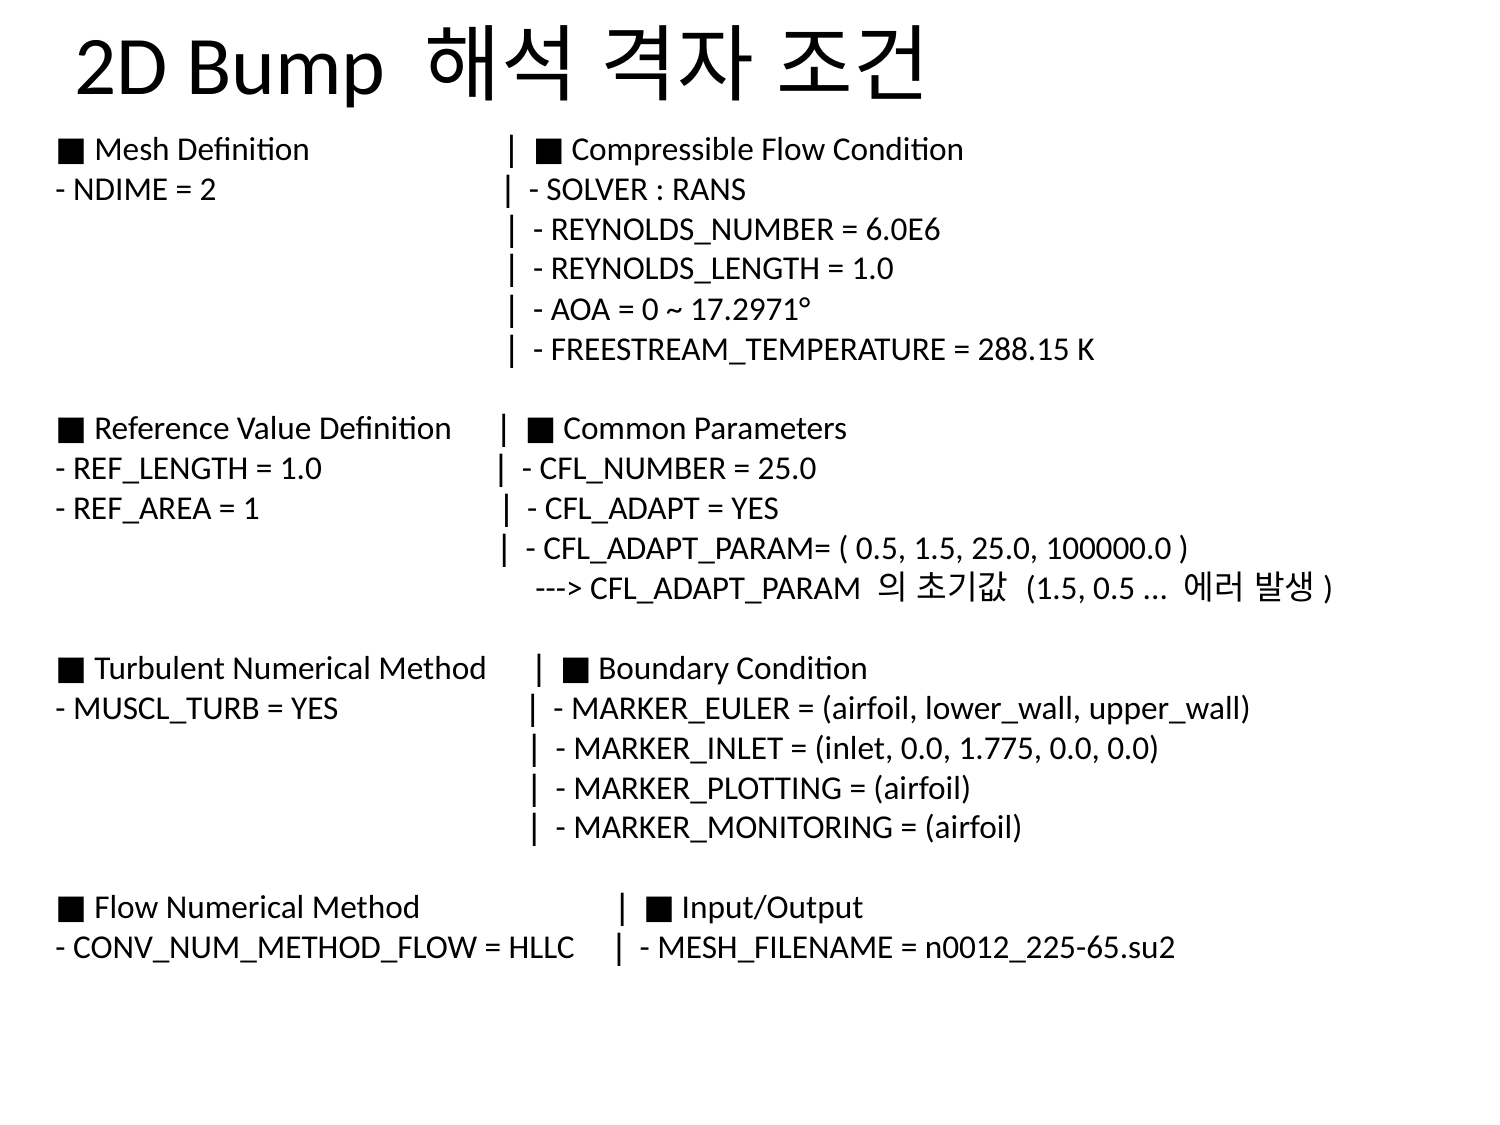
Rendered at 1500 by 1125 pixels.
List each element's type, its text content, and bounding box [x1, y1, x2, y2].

text_box ■ Mesh Definition ❘ ■ Compressible Flow Condition - NDIME = 2 ❘ - SOLVER : RANS ❘ - REYNOLDS_NUMBER = 6.0E6 ❘ - REYNOLDS_LENGTH = 1.0 ❘ - AOA = 0 ~ 17.2971° ❘ - FREESTREAM_TEMPERATURE = 288.15 K ■ Reference Value Definition ❘ ■ Common Parameters - REF_LENGTH = 1.0 ❘ - CFL_NUMBER = 25.0 - REF_AREA = 1 ❘ - CFL_ADAPT = YES ❘ - CFL_ADAPT_PARAM= ( 0.5, 1.5, 25.0, 100000.0 ) ---> CFL_ADAPT_PARAM 의 초기값 (1.5, 0.5 ... 에러 발생) ■ Turbulent Numerical Method ❘ ■ Boundary Condition - MUSCL_TURB = YES ❘ - MARKER_EULER = (airfoil, lower_wall, upper_wall) ❘ - MARKER_INLET = (inlet, 0.0, 1.775, 0.0, 0.0) ❘ - MARKER_PLOTTING = (airfoil) ❘ - MARKER_MONITORING = (airfoil) ■ Flow Numerical Method ❘ ■ Input/Output - CONV_NUM_METHOD_FLOW = HLLC ❘ - MESH_FILENAME = n0012_225-65.su2 [40, 119, 1460, 1045]
text_box 2D Bump 해석 격자 조건 [59, 3, 945, 119]
